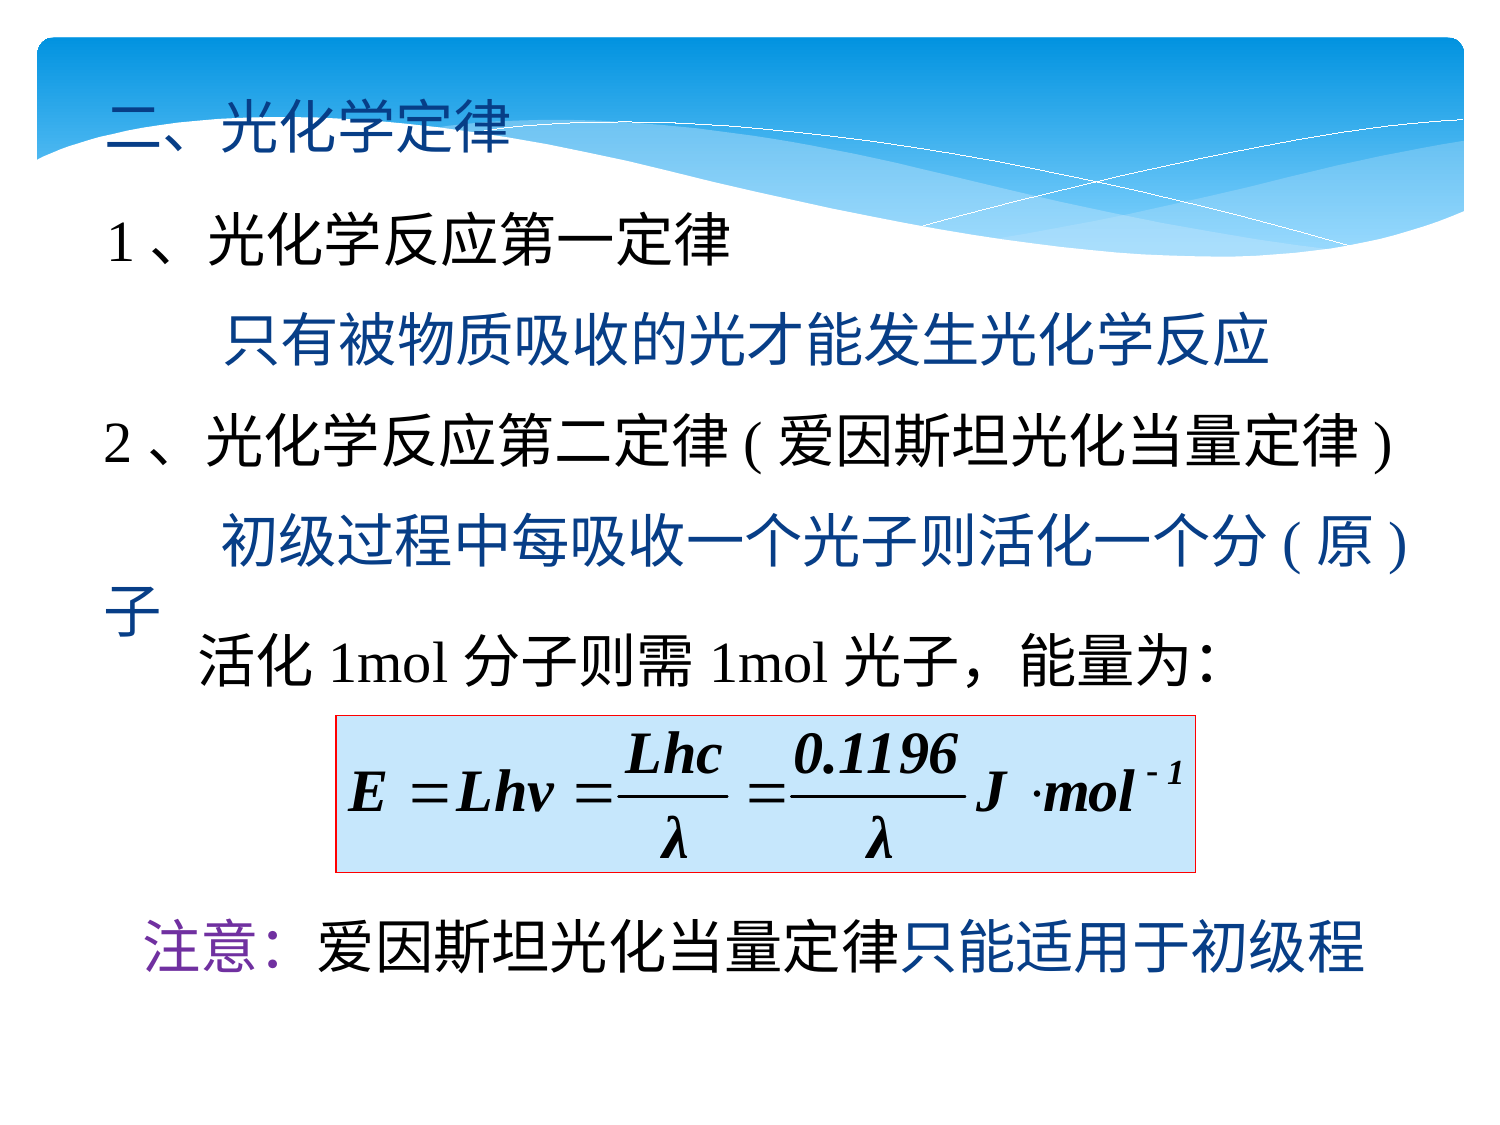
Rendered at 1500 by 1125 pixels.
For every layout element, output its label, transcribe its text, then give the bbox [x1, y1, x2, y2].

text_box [336, 715, 1195, 872]
text_box 注意：爱因斯坦光化当量定律只能适用于初级程 [127, 903, 1439, 988]
text_box 1、光化学反应第一定律 只有被物质吸收的光才能发生光化学反应 [91, 196, 1379, 381]
text_box 2、光化学反应第二定律(爱因斯坦光化当量定律) 初级过程中每吸收一个光子则活化一个分(原)子 [88, 397, 1477, 651]
text_box 二、光化学定律 [89, 83, 960, 168]
text_box 活化1mol分子则需1mol光子，能量为： [183, 616, 1304, 702]
